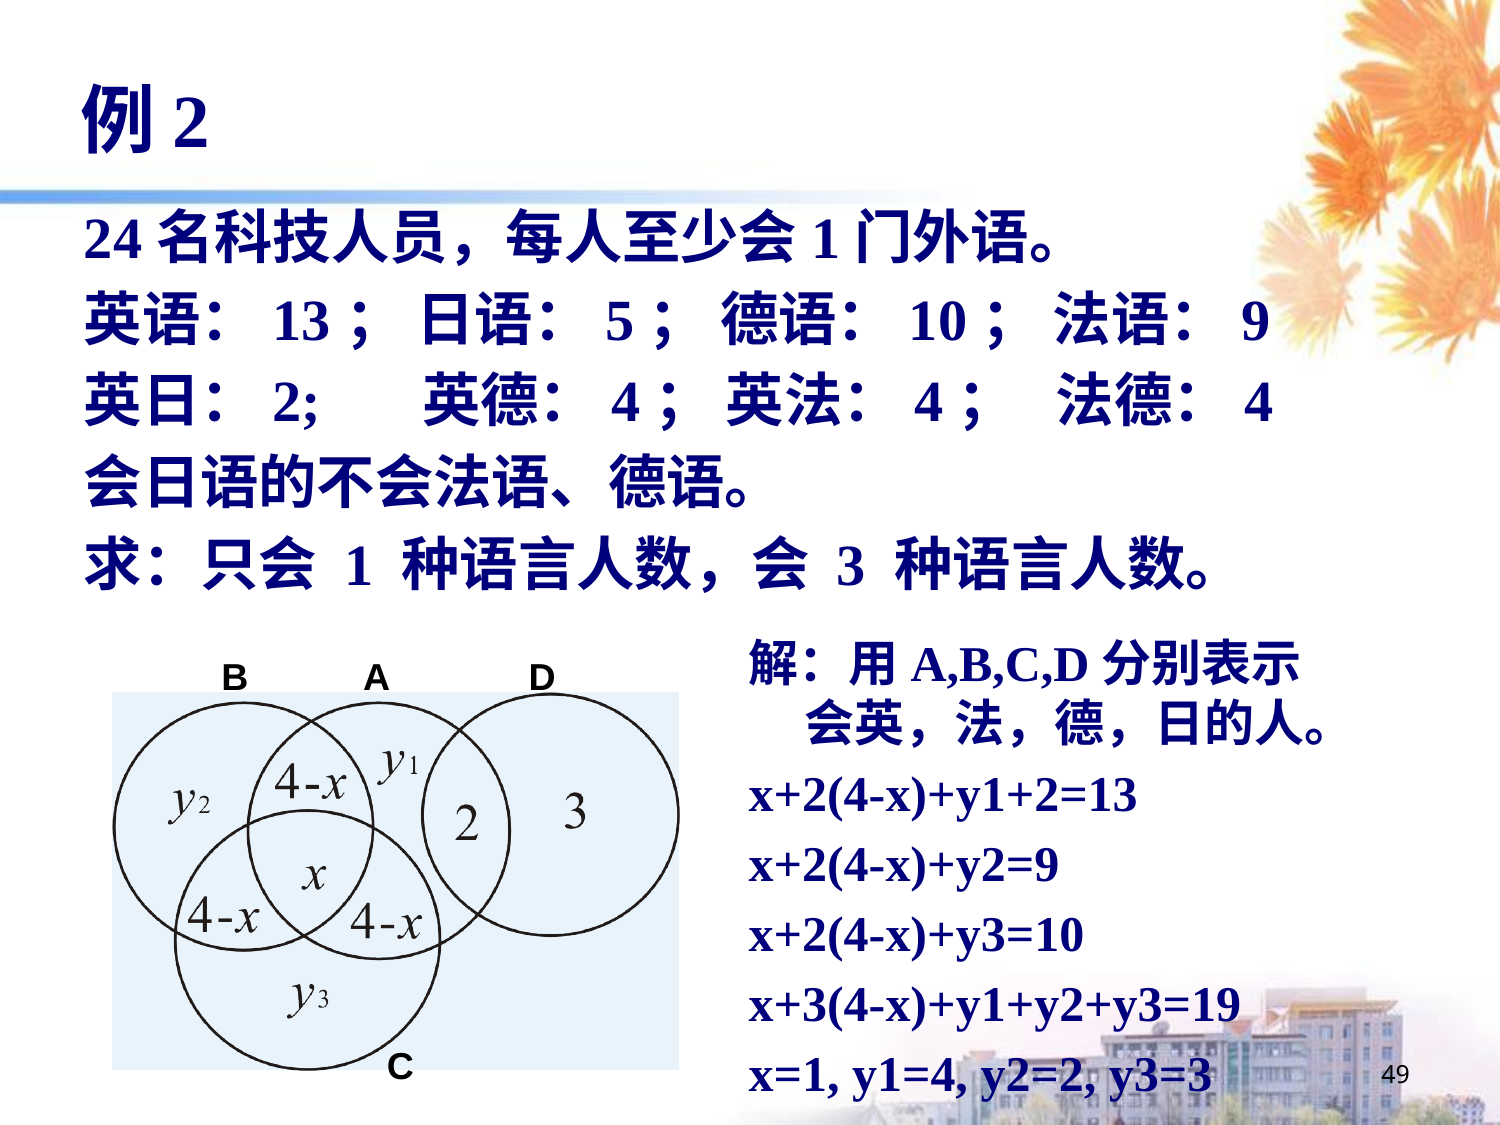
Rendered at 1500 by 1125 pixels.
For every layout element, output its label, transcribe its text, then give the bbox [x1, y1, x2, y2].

picture [0, 0, 1500, 1125]
slide_number 49 [1346, 1024, 1426, 1101]
list 例2 [64, 65, 1377, 172]
text_box 解：用A,B,C,D分别表示会英，法，德，日的人。 x+2(4-x)+y1+2=13 x+2(4-x)+y2=9 x+2(4-x)+y3=10 x+3(4-x)+y1+y2+y3=19 x=1, y1=4, y2=2, y3=3 [733, 623, 1346, 1125]
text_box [111, 644, 680, 1096]
text_box 24名科技人员，每人至少会1门外语。 英语：13； 日语：5； 德语：10； 法语：9 英日：2; 英德：4； 英法：4； 法德：4 会日语的不会法语、德语。 求：只会 1 种语言人数，会 3 种语言人数。 [68, 192, 1377, 563]
